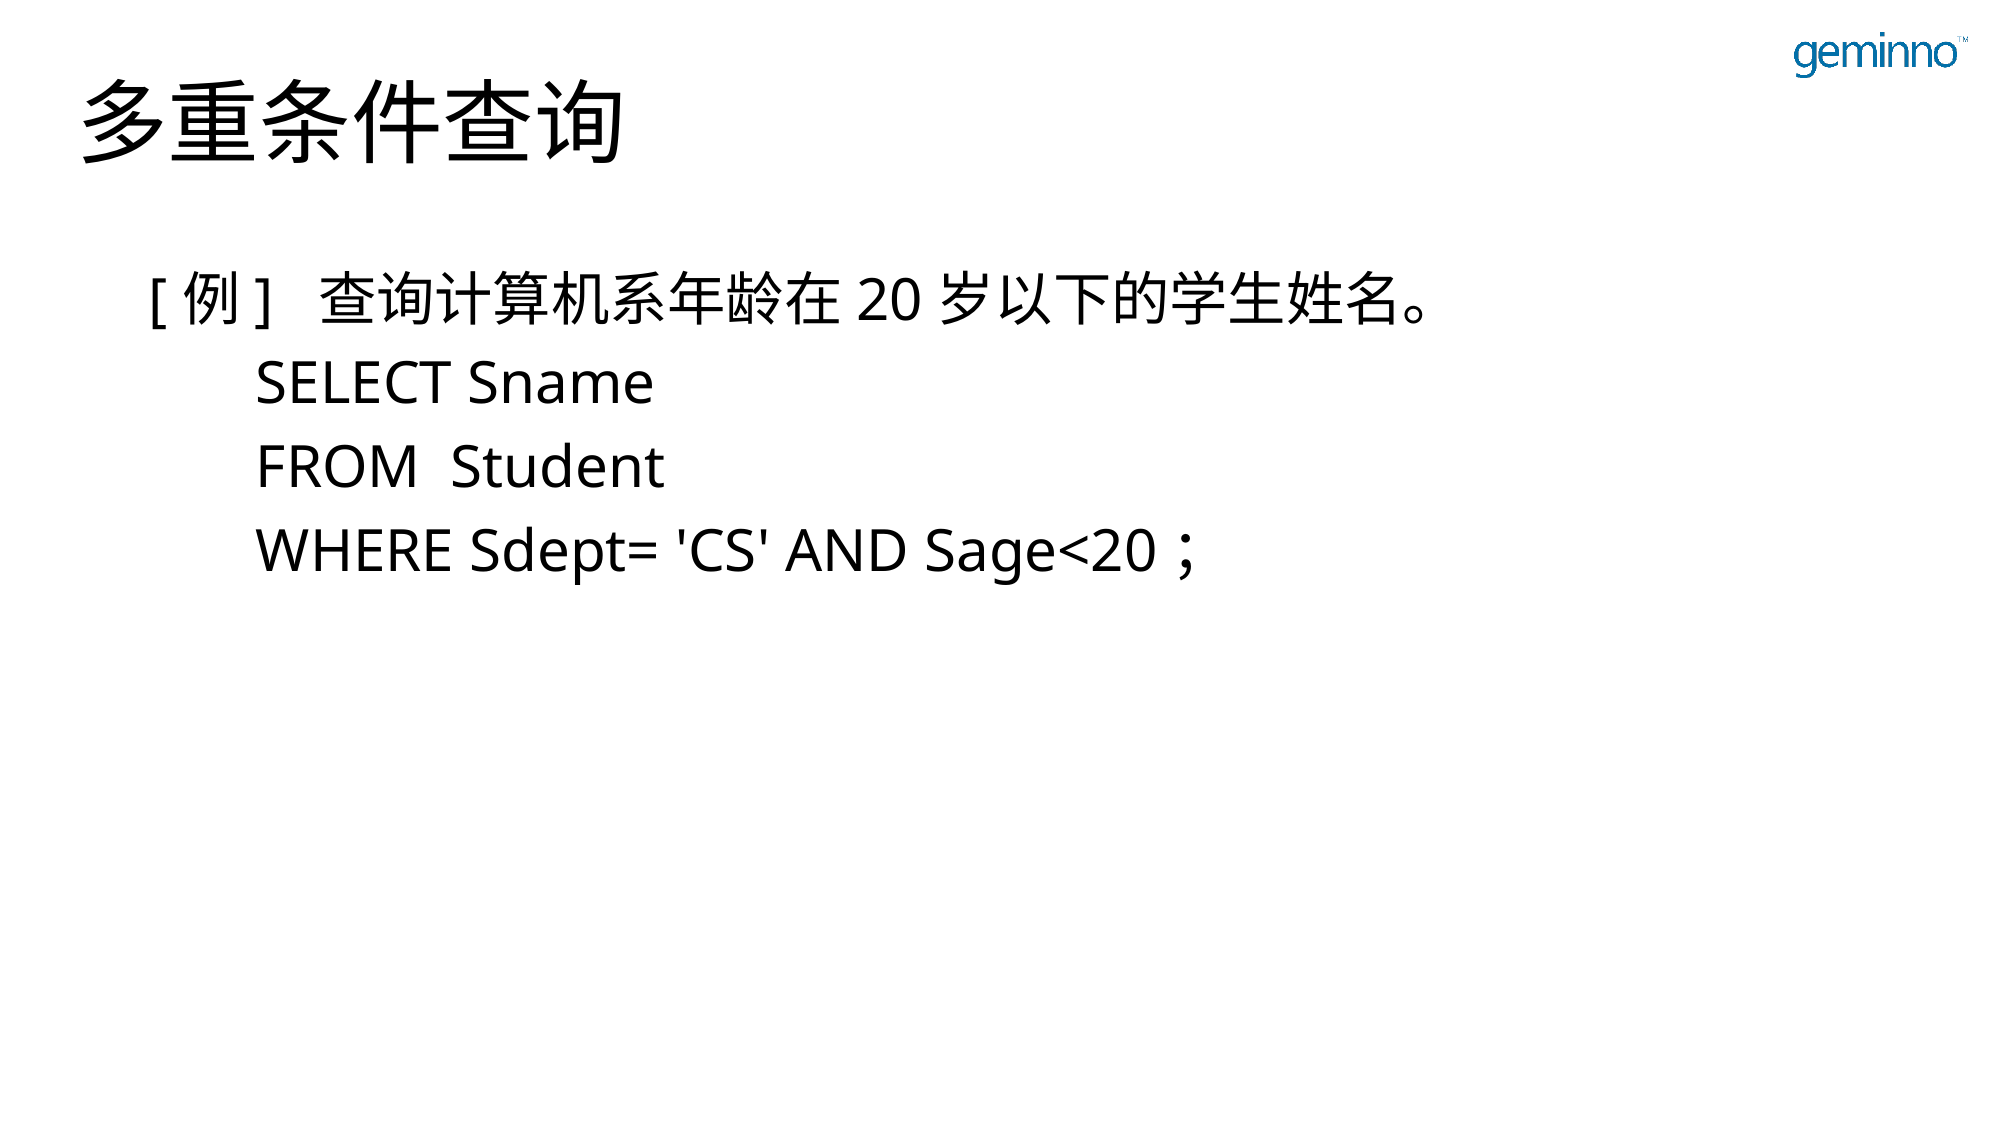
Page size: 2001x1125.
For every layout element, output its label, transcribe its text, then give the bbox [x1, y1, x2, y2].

title 多重条件查询 [61, 45, 1346, 208]
picture [1794, 32, 1968, 78]
list [例] 查询计算机系年龄在20岁以下的学生姓名。 SELECT Sname FROM Student WHERE Sdept= 'CS' AND Sage<20； [134, 262, 1918, 868]
picture [1799, 46, 1812, 63]
picture [1794, 62, 1811, 78]
